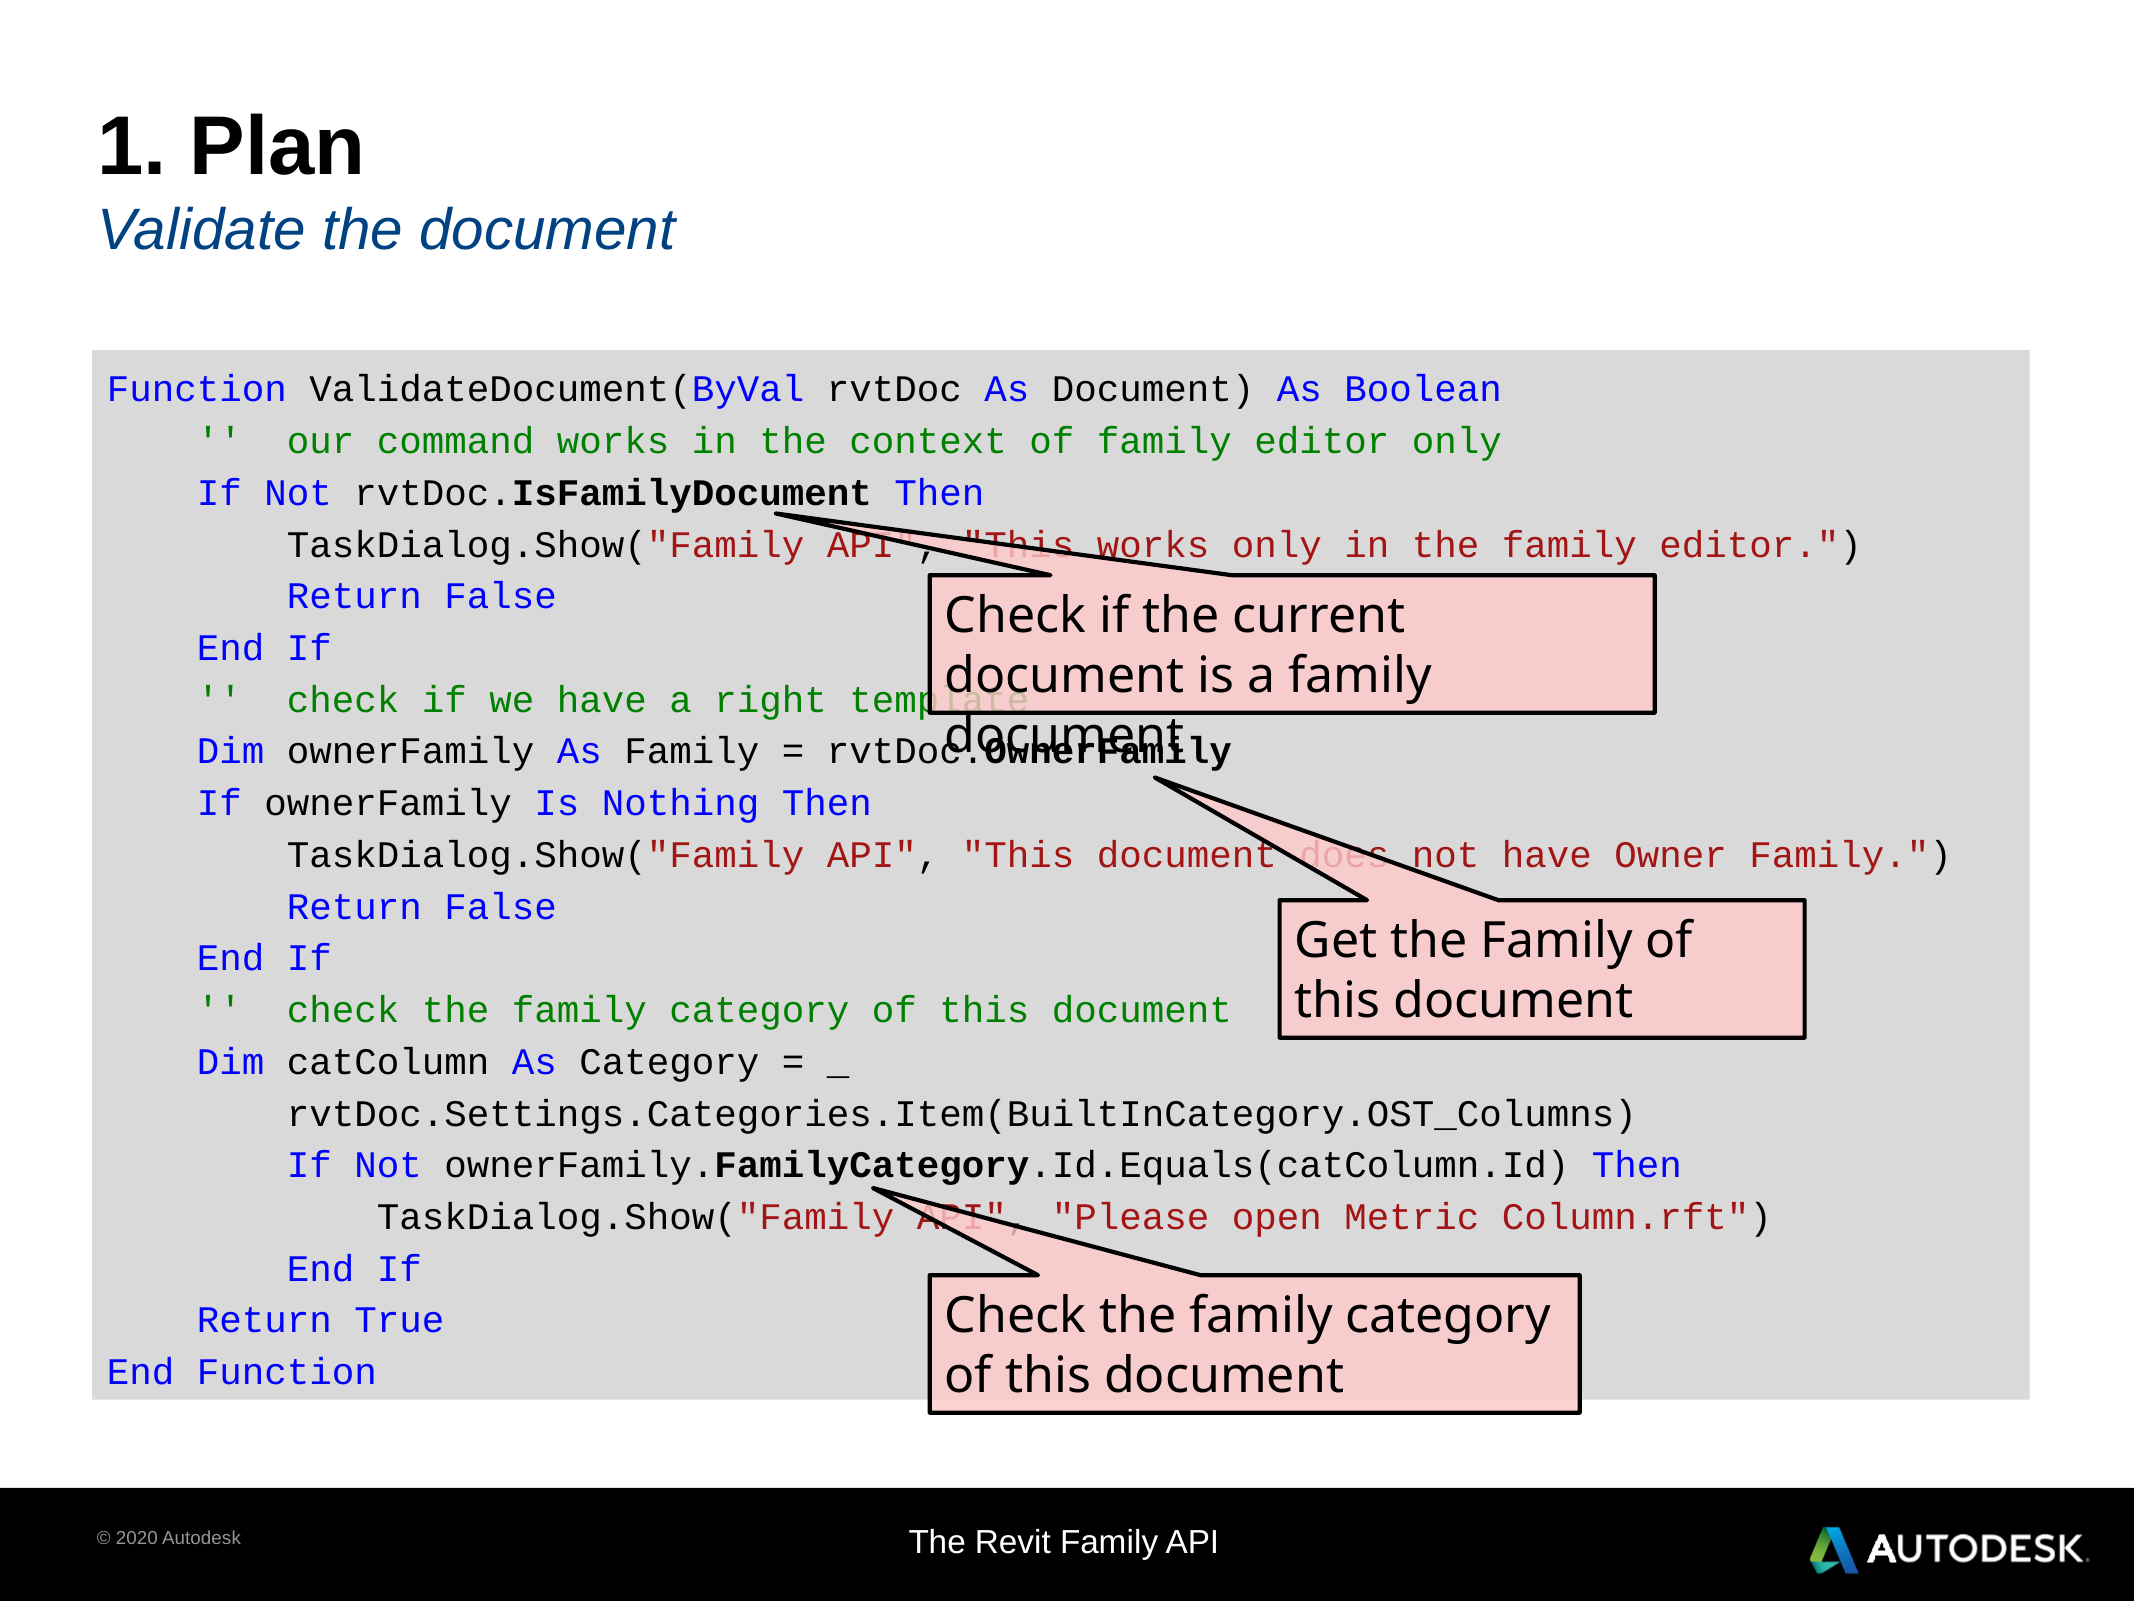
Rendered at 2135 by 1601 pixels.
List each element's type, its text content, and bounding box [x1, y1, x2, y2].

picture [0, 1487, 2135, 1601]
text_box Get the Family of this document [1154, 777, 1805, 1038]
text_box Function ValidateDocument(ByVal rvtDoc As Document) As Boolean '' our command works in the context of family editor only If Not rvtDoc.IsFamilyDocument Then TaskDialog.Show("Family API", "This works only in the family editor.") Return False End If '' check if we have a right template Dim ownerFamily As Family = rvtDoc.OwnerFamily If ownerFamily Is Nothing Then TaskDialog.Show("Family API", "This document does not have Owner Family.") Return False End If '' check the family category of this document Dim catColumn As Category = _ rvtDoc.Settings.Categories.Item(BuiltInCategory.OST_Columns) If Not ownerFamily.FamilyCategory.Id.Equals(catColumn.Id) Then TaskDialog.Show("Family API", "Please open Metric Column.rft") End If Return True End Function [92, 350, 2030, 1400]
text_box Check if the current document is a family document [775, 513, 1655, 713]
title 1. Plan Validate the document [96, 59, 2028, 293]
text_box Check the family category of this document [872, 1188, 1580, 1413]
